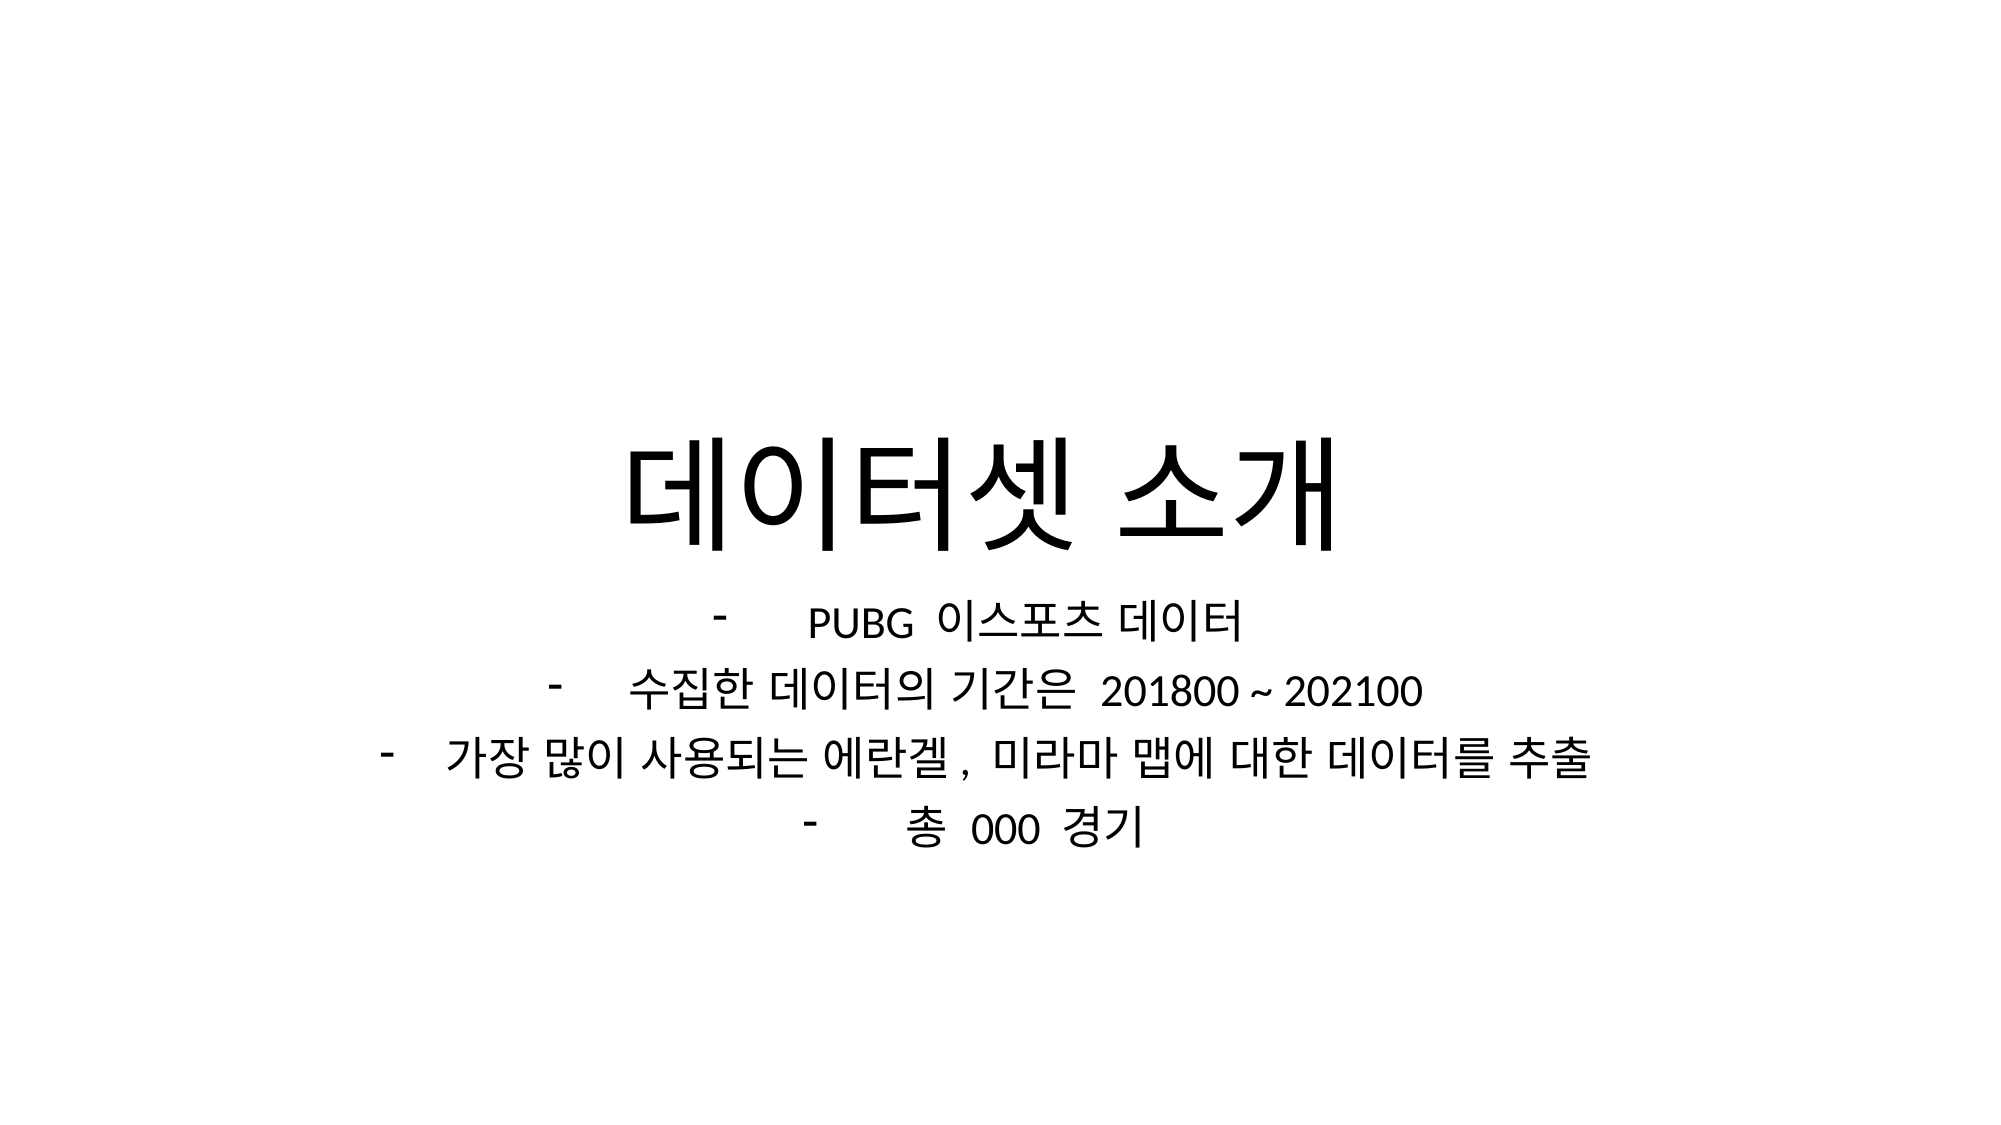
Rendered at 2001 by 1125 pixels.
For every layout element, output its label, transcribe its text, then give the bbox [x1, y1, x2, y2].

subtitle PUBG 이스포츠 데이터 수집한 데이터의 기간은 201800 ~ 202100 가장 많이 사용되는 에란겔, 미라마 맵에 대한 데이터를 추출 총 000 경기 [249, 590, 1750, 863]
title 데이터셋 소개 [249, 184, 1750, 576]
